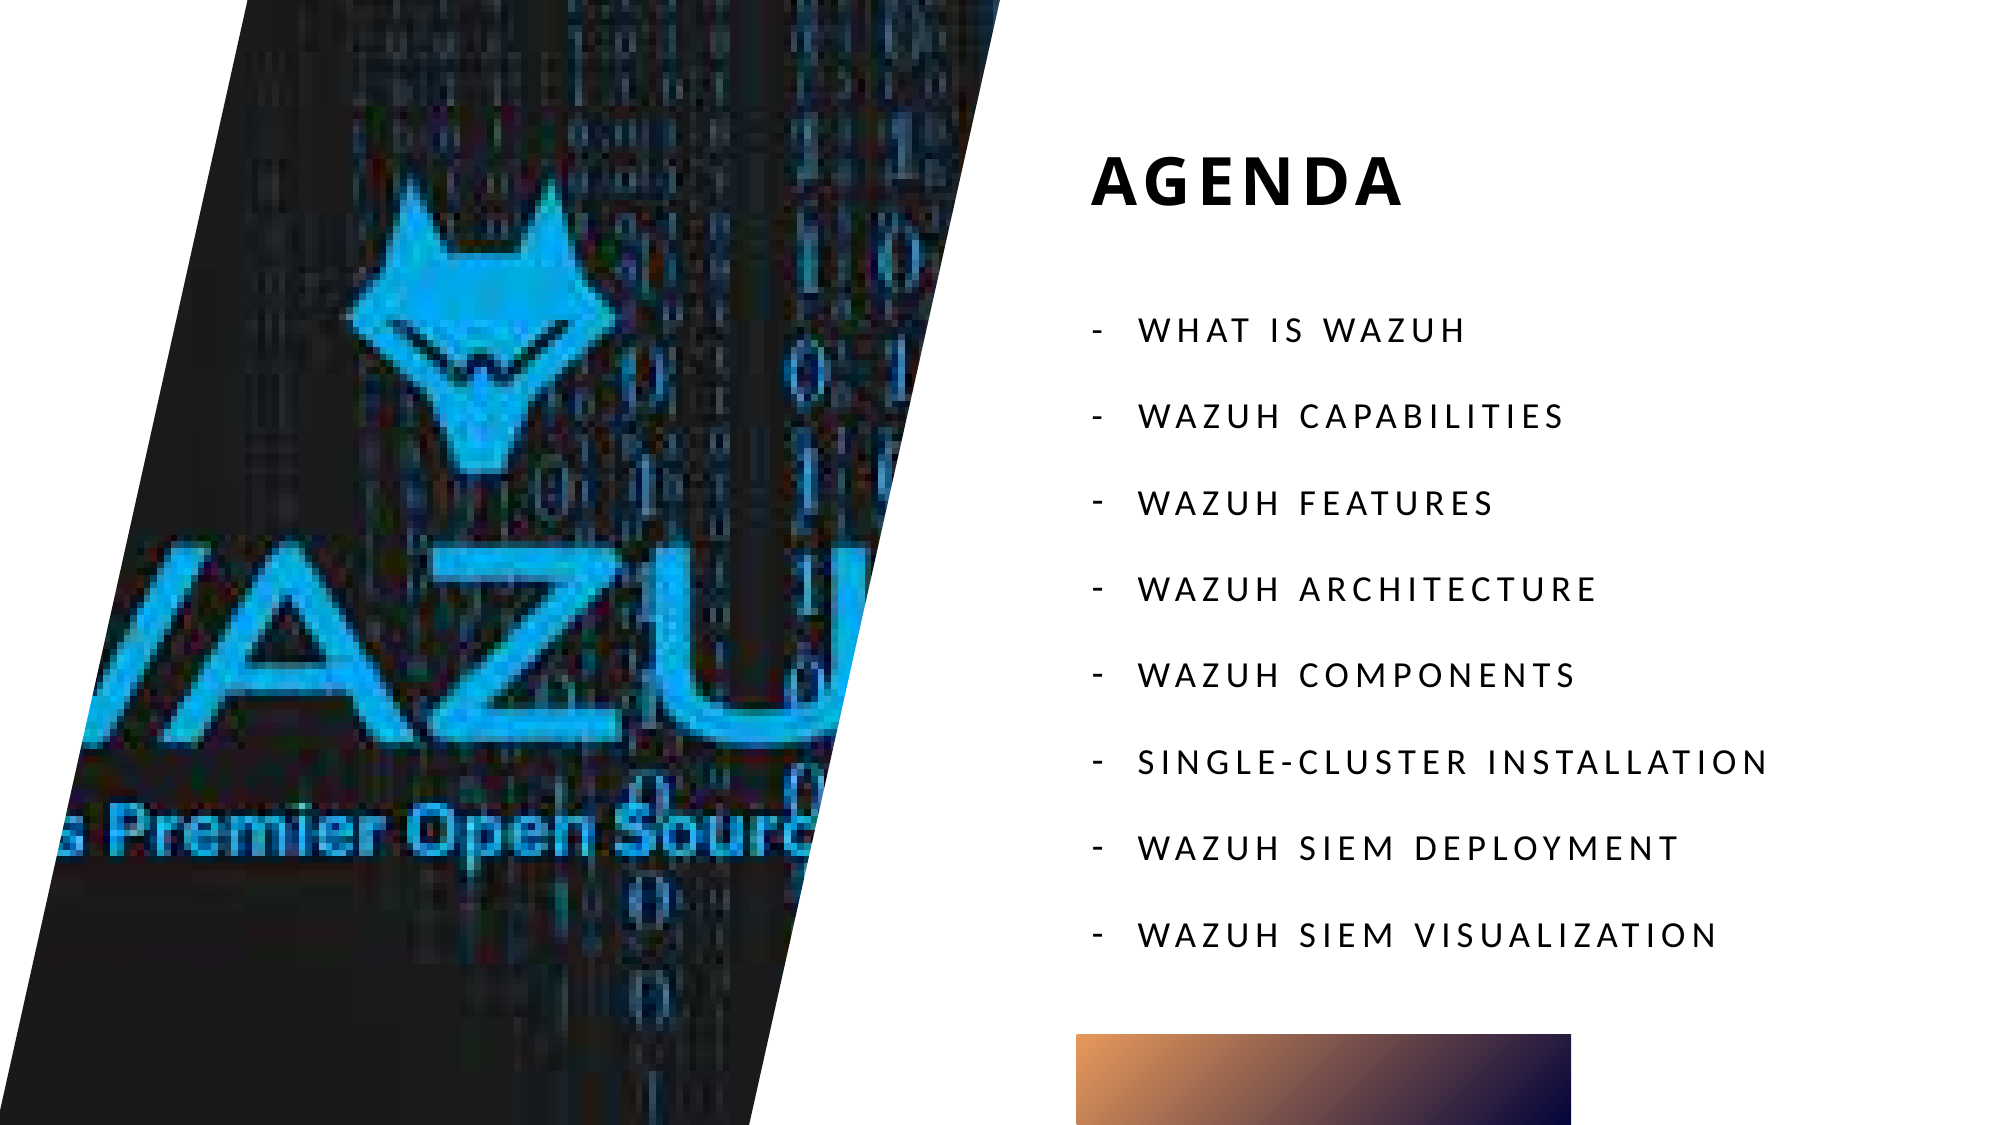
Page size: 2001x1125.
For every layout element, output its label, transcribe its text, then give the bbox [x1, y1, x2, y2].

title AGENDA [1076, 75, 1871, 228]
picture [0, 0, 1001, 1125]
list - What is wazuh - Wazuh Capabilities Wazuh features Wazuh architecture Wazuh components single-cluster installation WAZUH SIEM DEPLOYMENT WAZUH SIEM visualization [1076, 275, 1871, 966]
